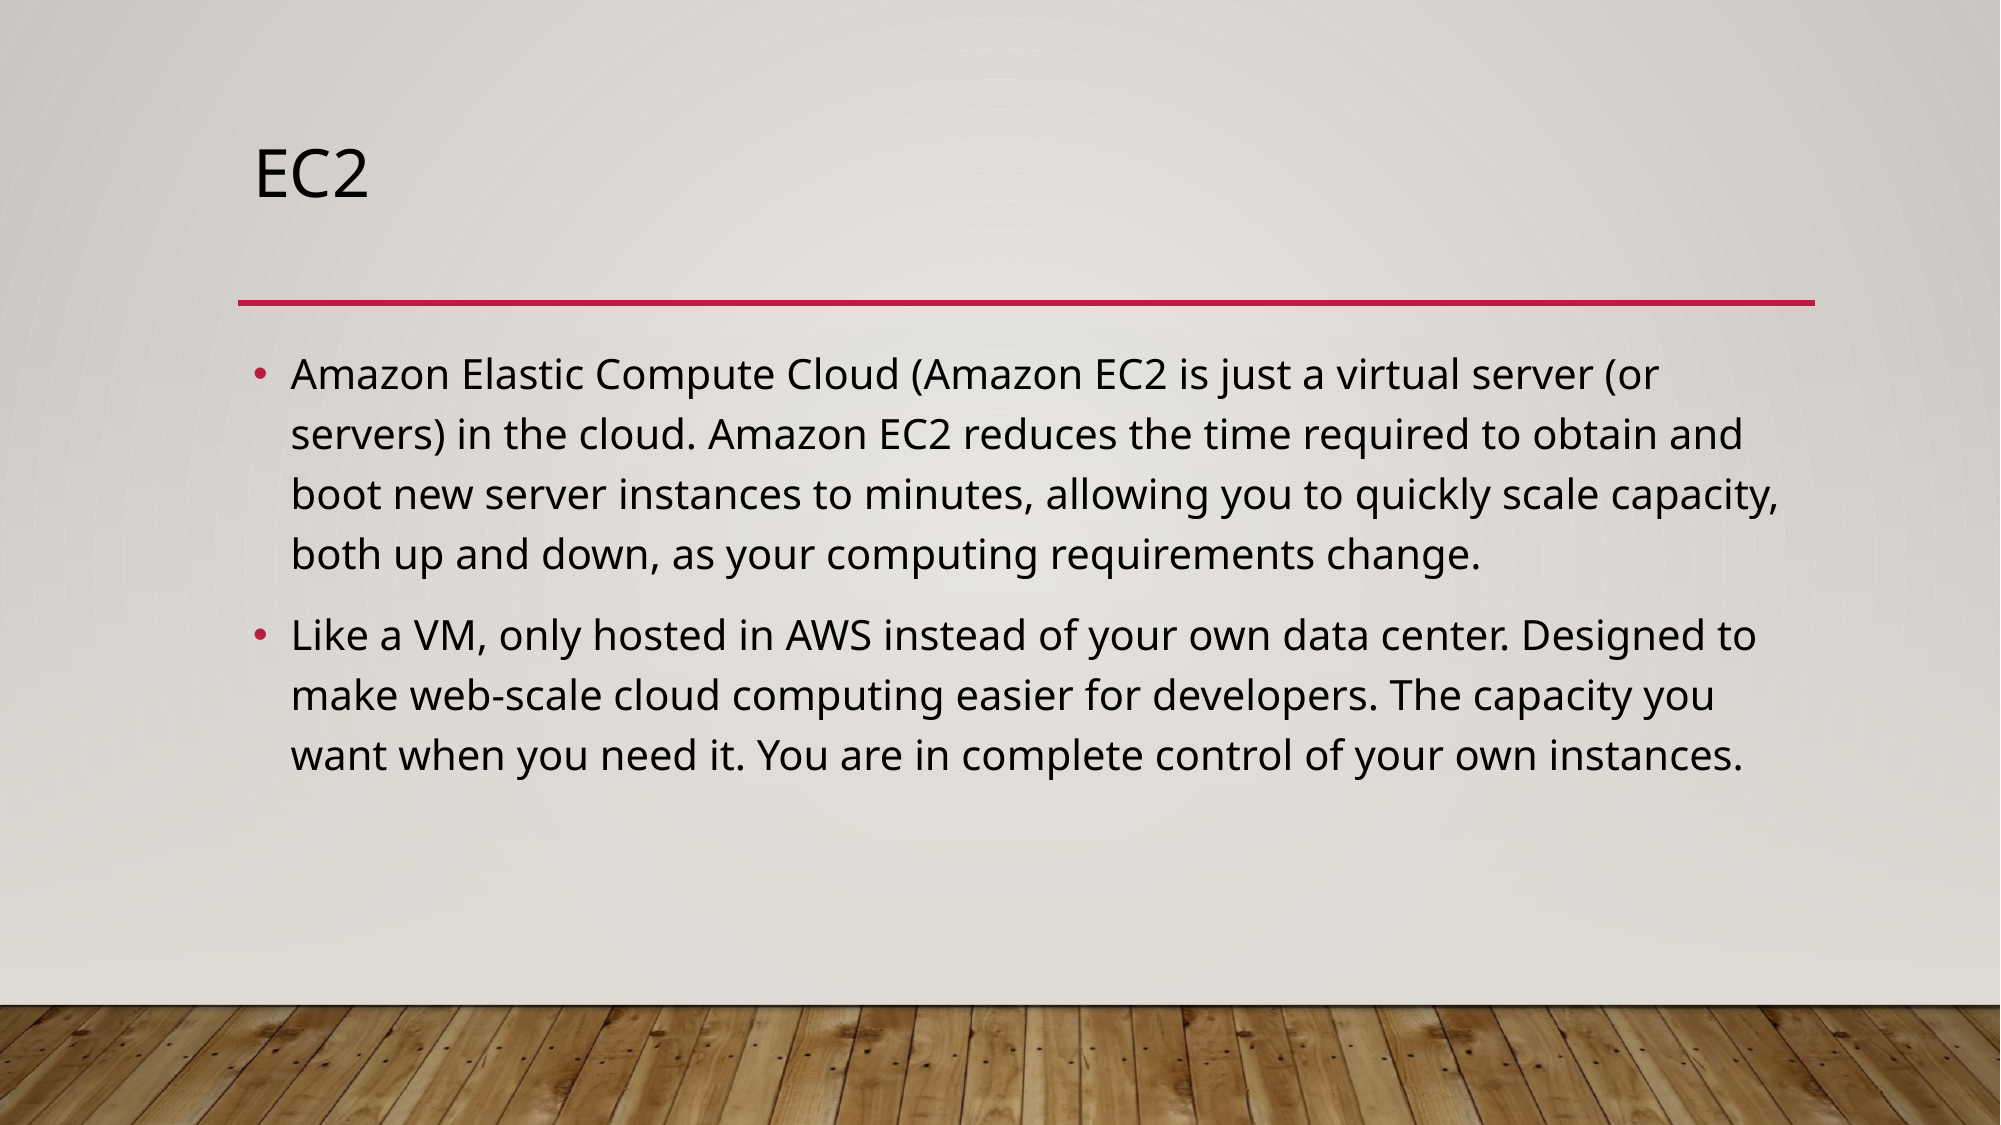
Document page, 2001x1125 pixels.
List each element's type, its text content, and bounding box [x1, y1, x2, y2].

list Amazon Elastic Compute Cloud (Amazon EC2 is just a virtual server (or servers) in the cloud. Amazon EC2 reduces the time required to obtain and boot new server instances to minutes, allowing you to quickly scale capacity, both up and down, as your computing requirements change. Like a VM, only hosted in AWS instead of your own data center. Designed to make web-scale cloud computing easier for developers. The capacity you want when you need it. You are in complete control of your own instances. [238, 330, 1814, 897]
title EC2 [238, 131, 1814, 305]
picture [0, 1005, 2000, 1125]
